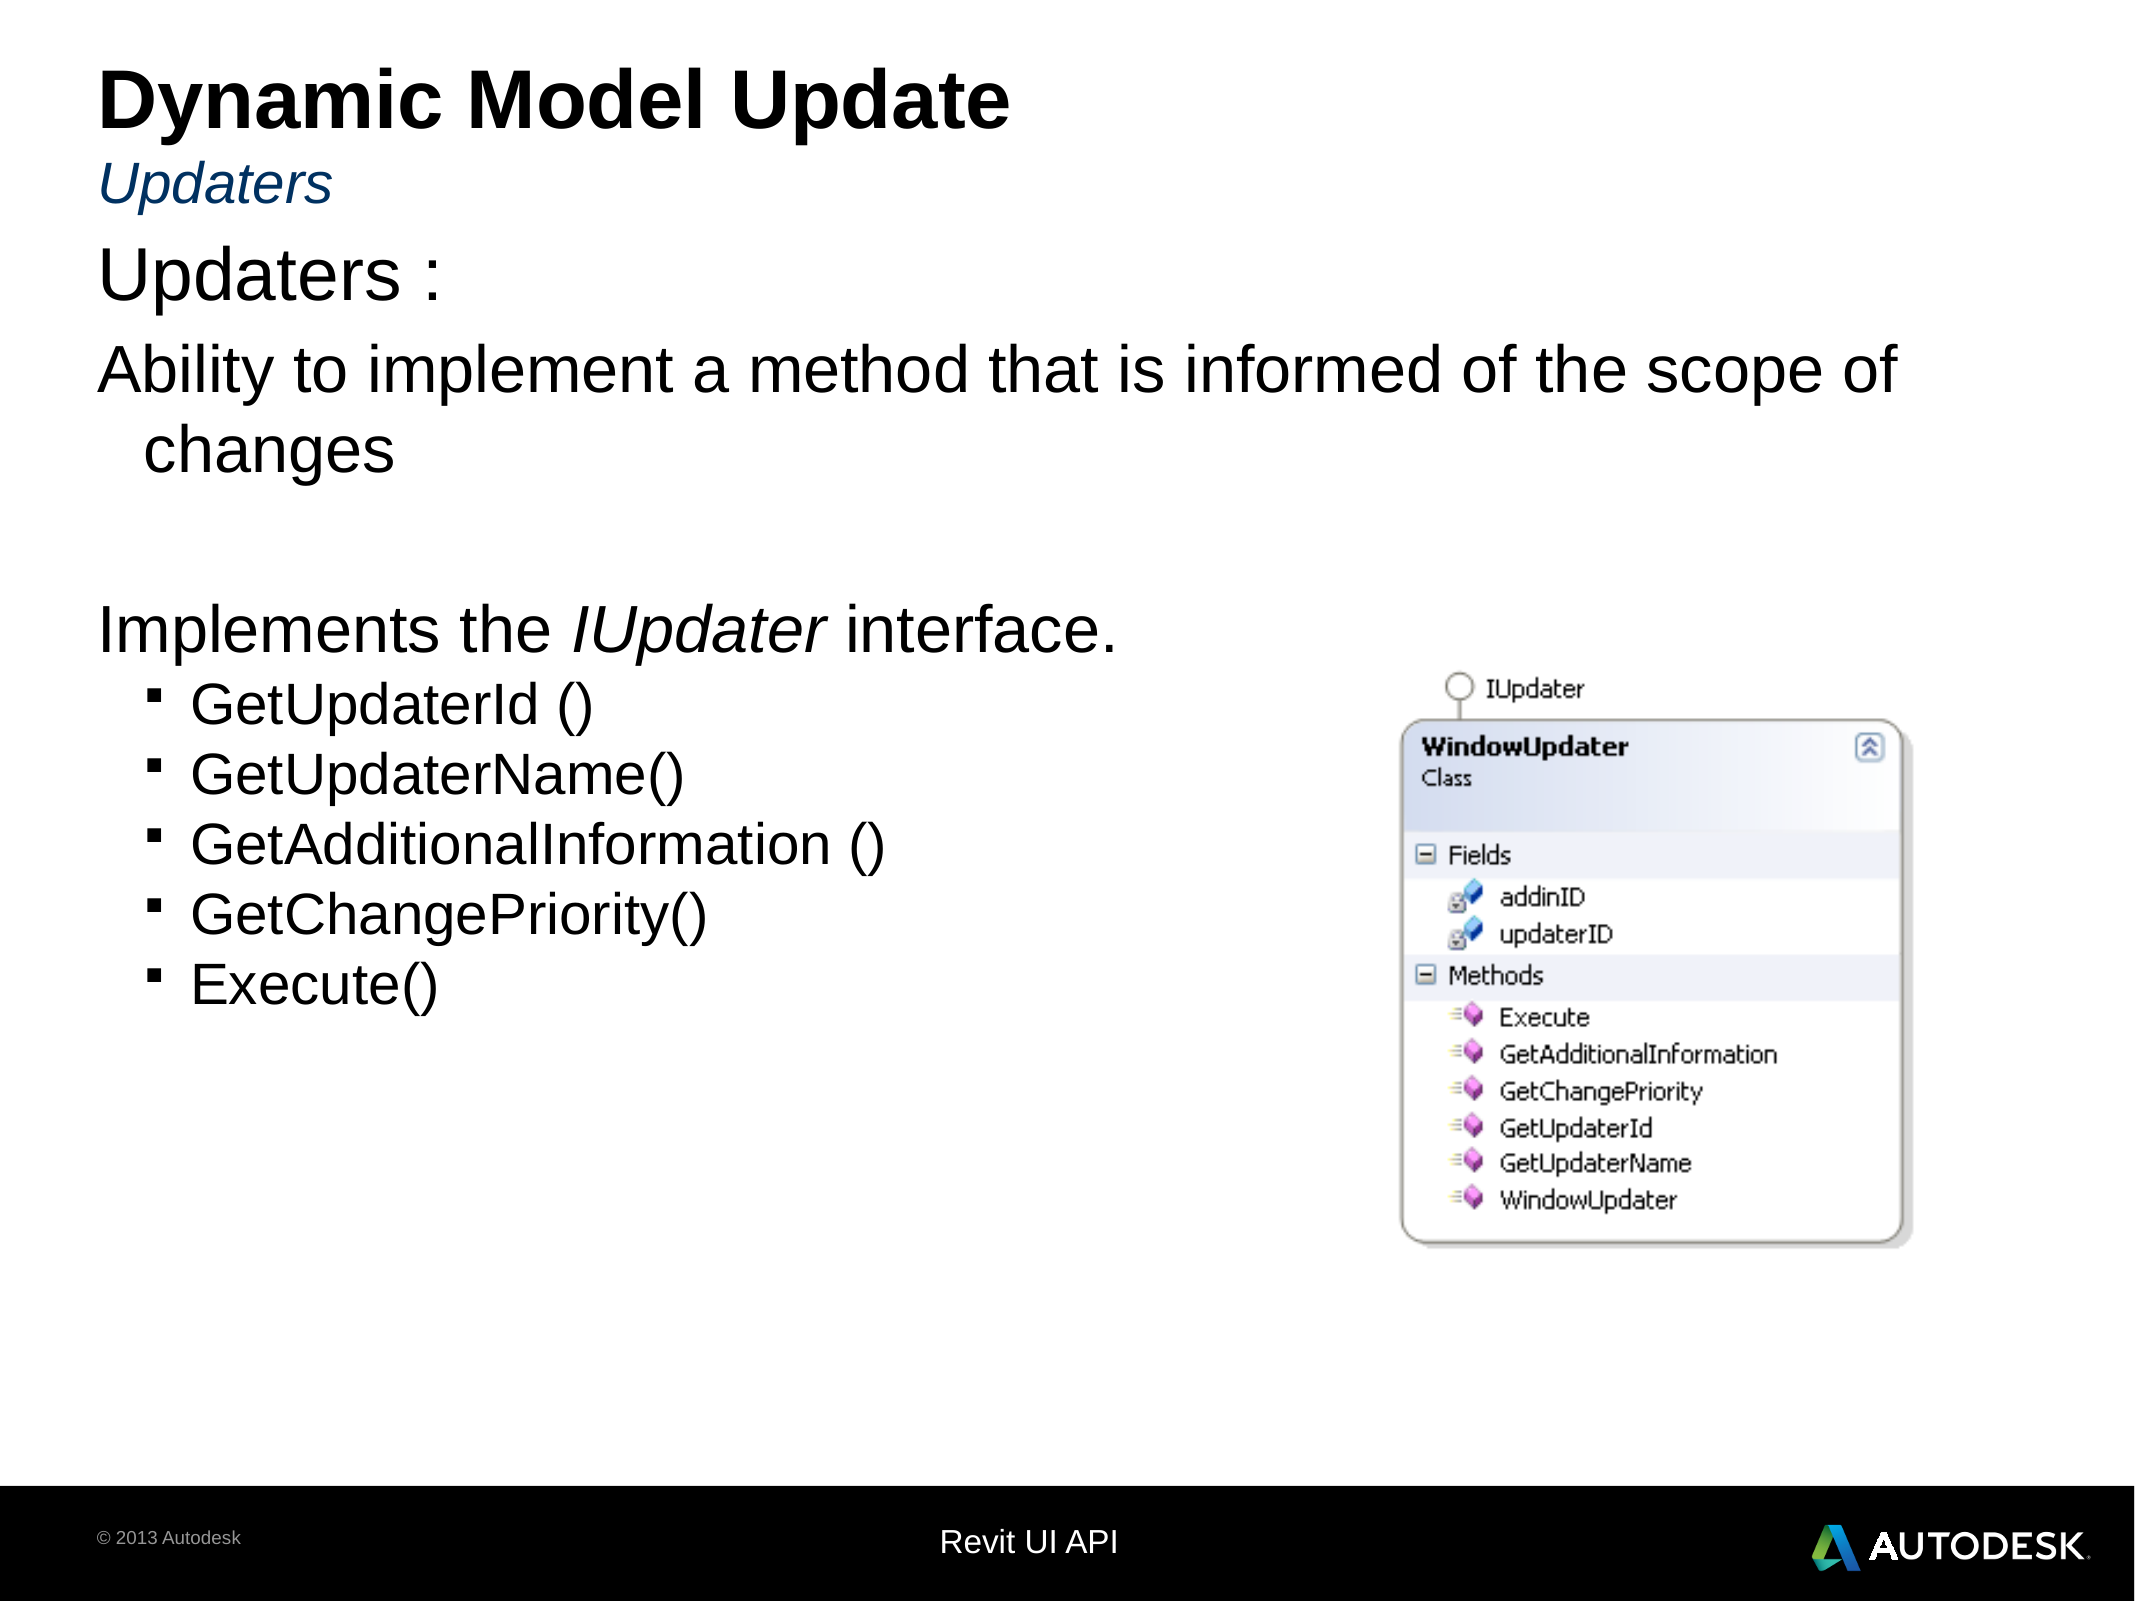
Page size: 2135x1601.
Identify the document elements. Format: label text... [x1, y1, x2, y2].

picture [1379, 649, 1924, 1263]
list Updaters : Ability to implement a method that is informed of the scope of changes Implements the IUpdater interface. GetUpdaterId () GetUpdaterName() GetAdditionalInformation () GetChangePriority() Execute() [96, 224, 2028, 1452]
picture [0, 1485, 2135, 1601]
title Dynamic Model Update Updaters [96, 59, 2028, 201]
